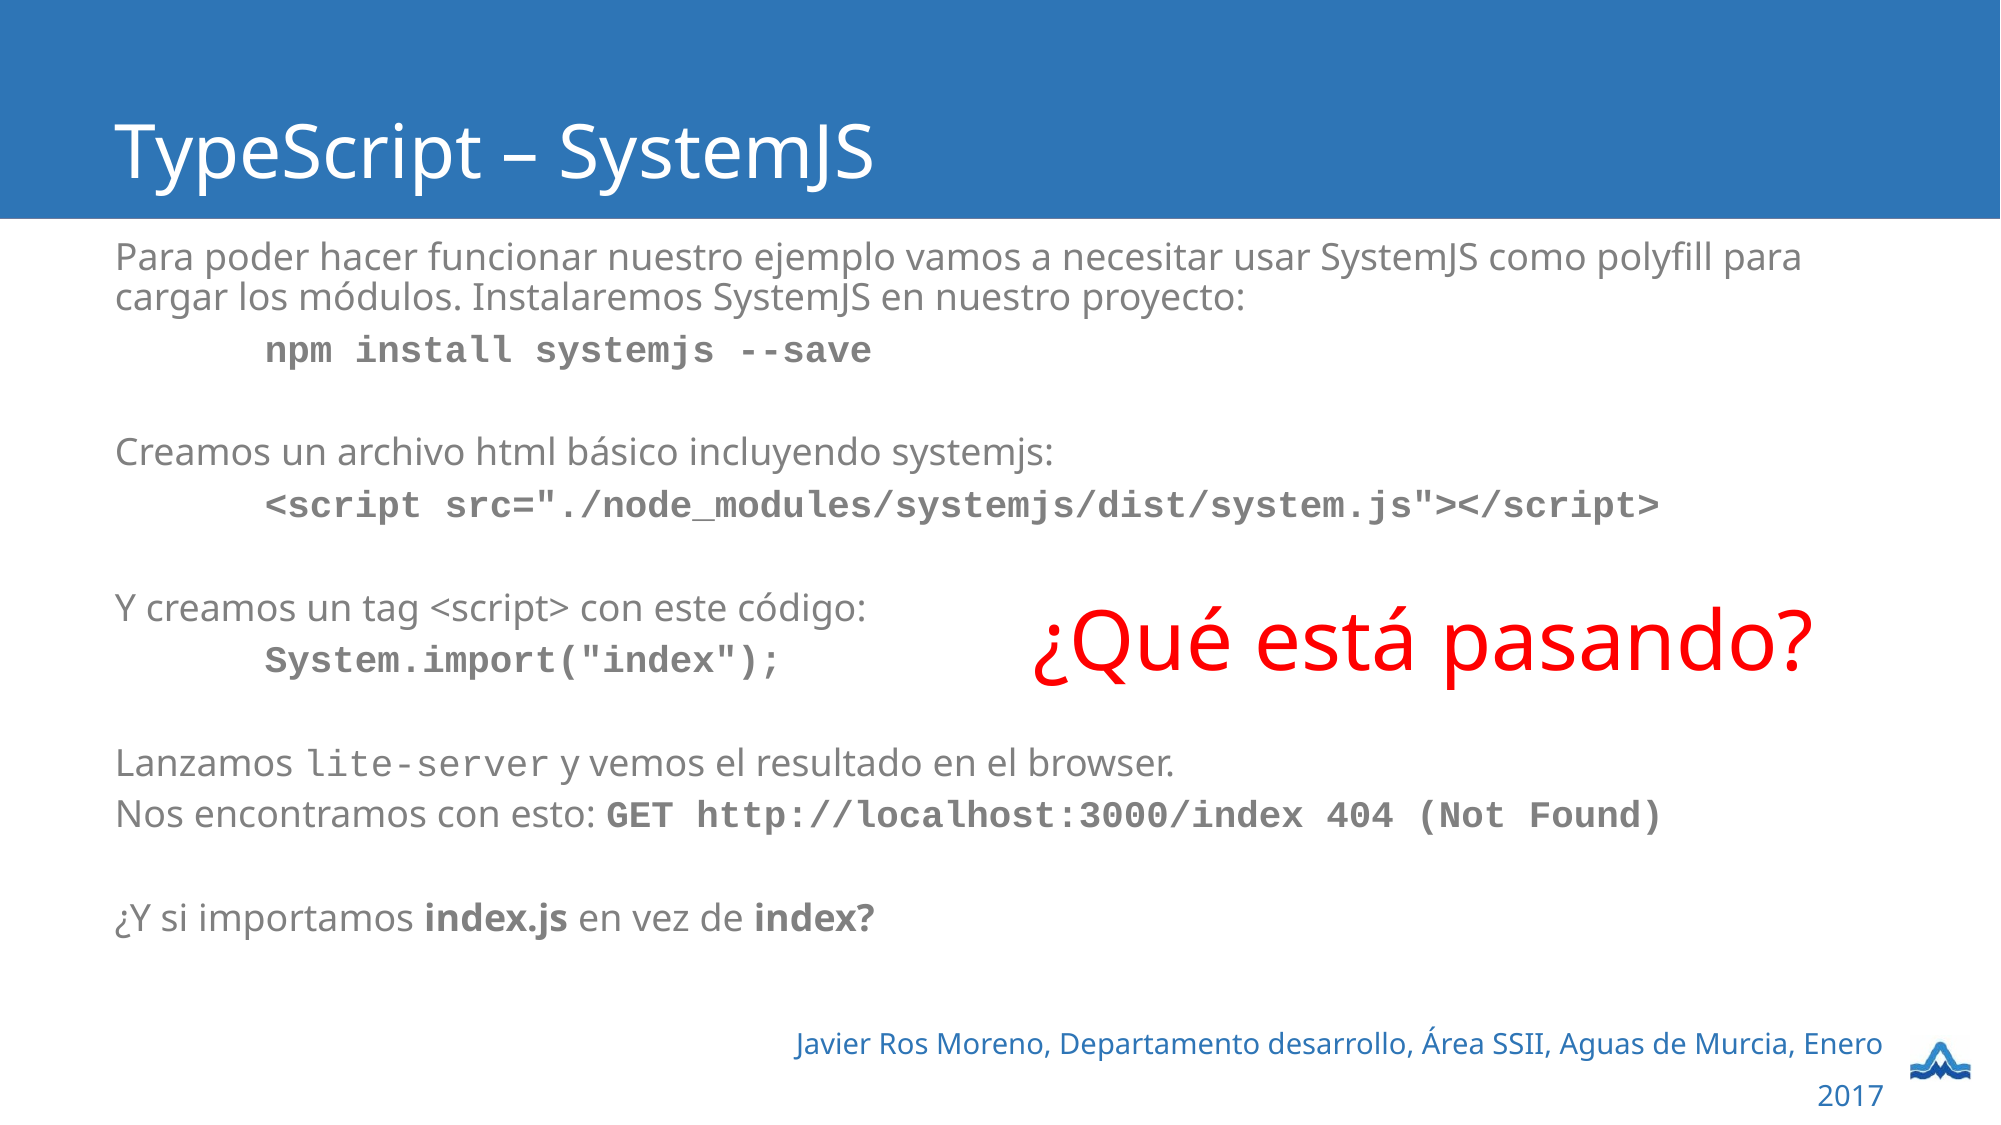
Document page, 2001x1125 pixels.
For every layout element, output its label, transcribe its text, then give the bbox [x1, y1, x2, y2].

title TypeScript – SystemJS [99, 0, 1862, 202]
list Para poder hacer funcionar nuestro ejemplo vamos a necesitar usar SystemJS como polyfill para cargar los módulos. Instalaremos SystemJS en nuestro proyecto: npm install systemjs --save Creamos un archivo html básico incluyendo systemjs: <script src="./node_modules/systemjs/dist/system.js"></script> Y creamos un tag <script> con este código: System.import("index"); Lanzamos lite-server y vemos el resultado en el browser. Nos encontramos con esto: GET http://localhost:3000/index 404 (Not Found) ¿Y si importamos index.js en vez de index? [99, 230, 1862, 1044]
text_box ¿Qué está pasando? [1018, 579, 1830, 795]
picture [1899, 1018, 1983, 1102]
